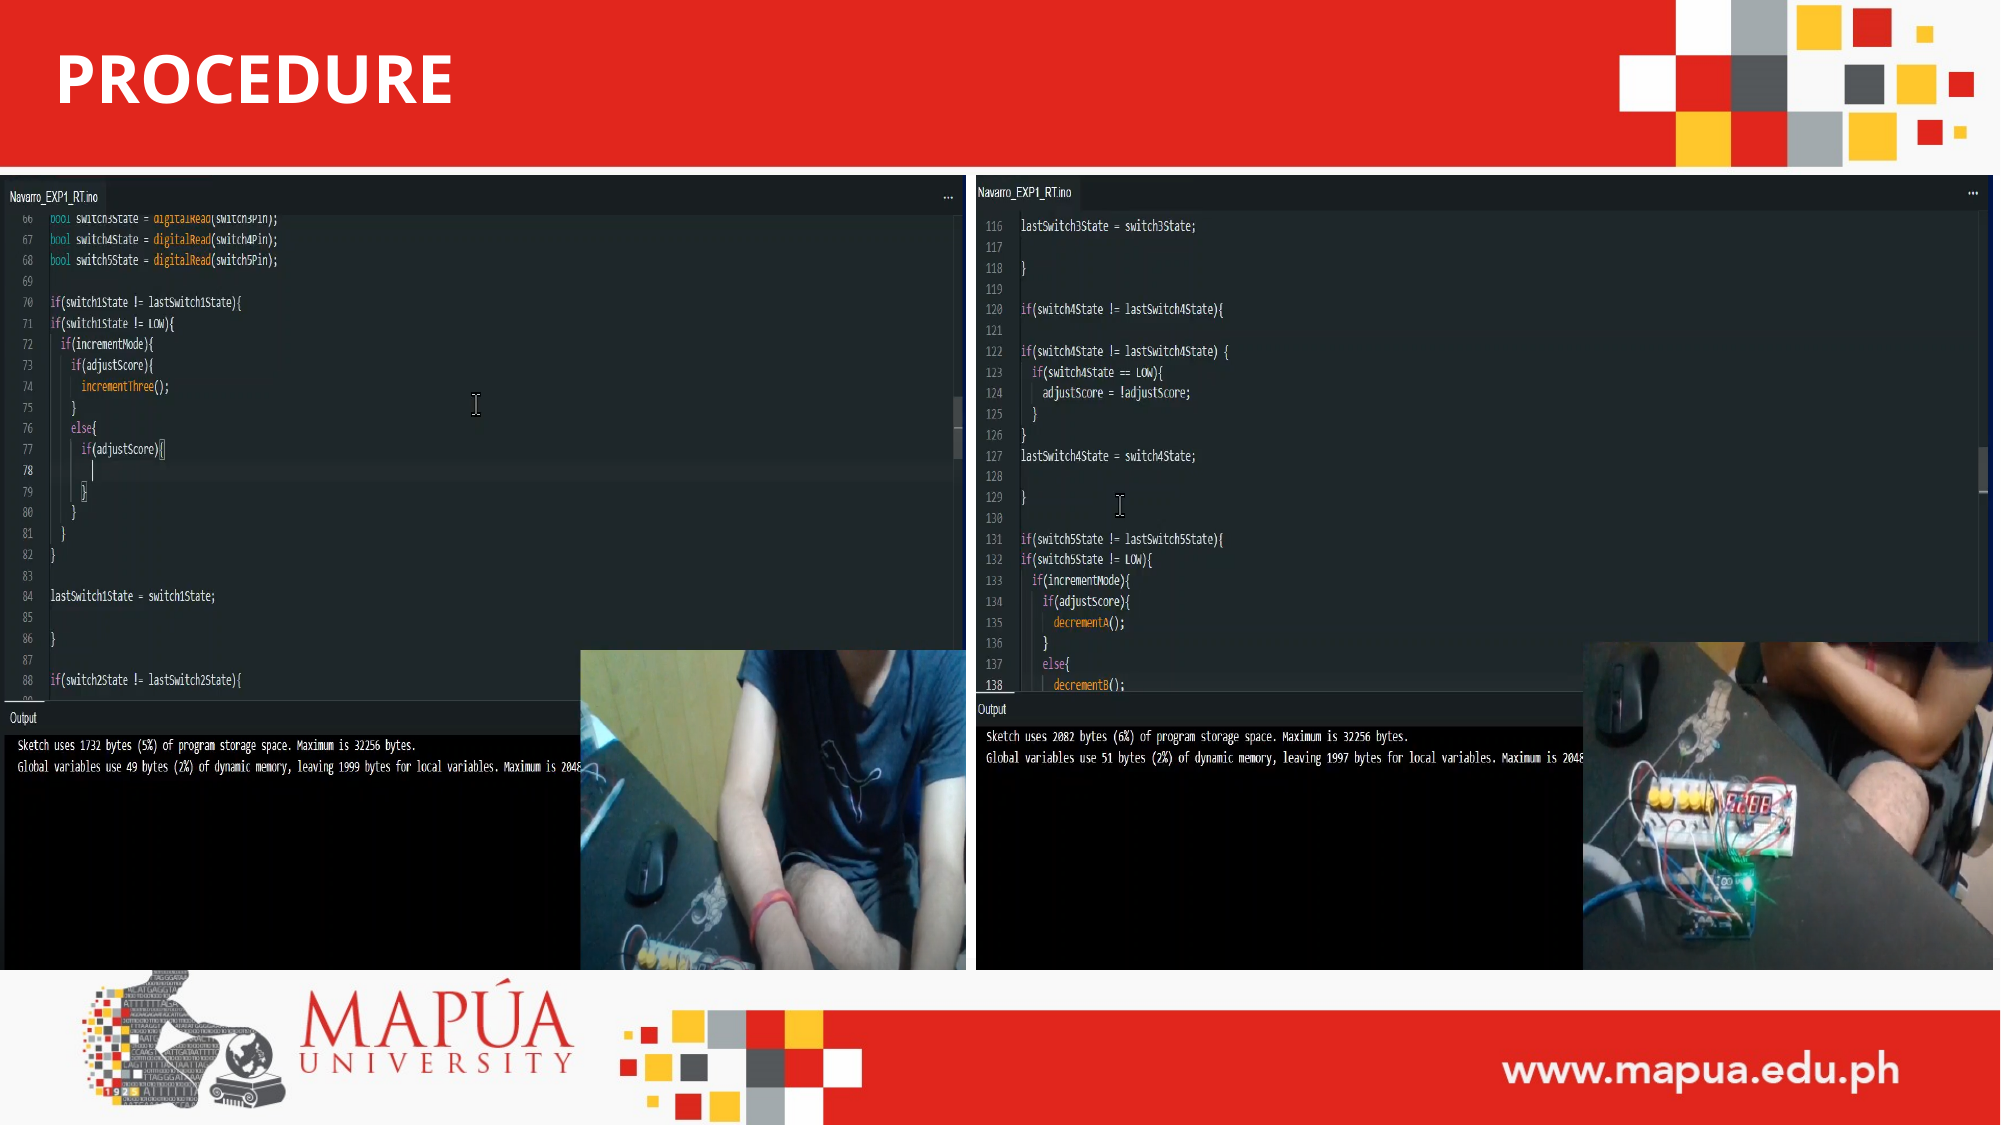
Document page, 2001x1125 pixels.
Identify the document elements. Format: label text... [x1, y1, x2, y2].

text_box [0, 174, 2000, 959]
picture [0, 0, 2001, 1125]
title PROCEDURE [39, 0, 1616, 164]
